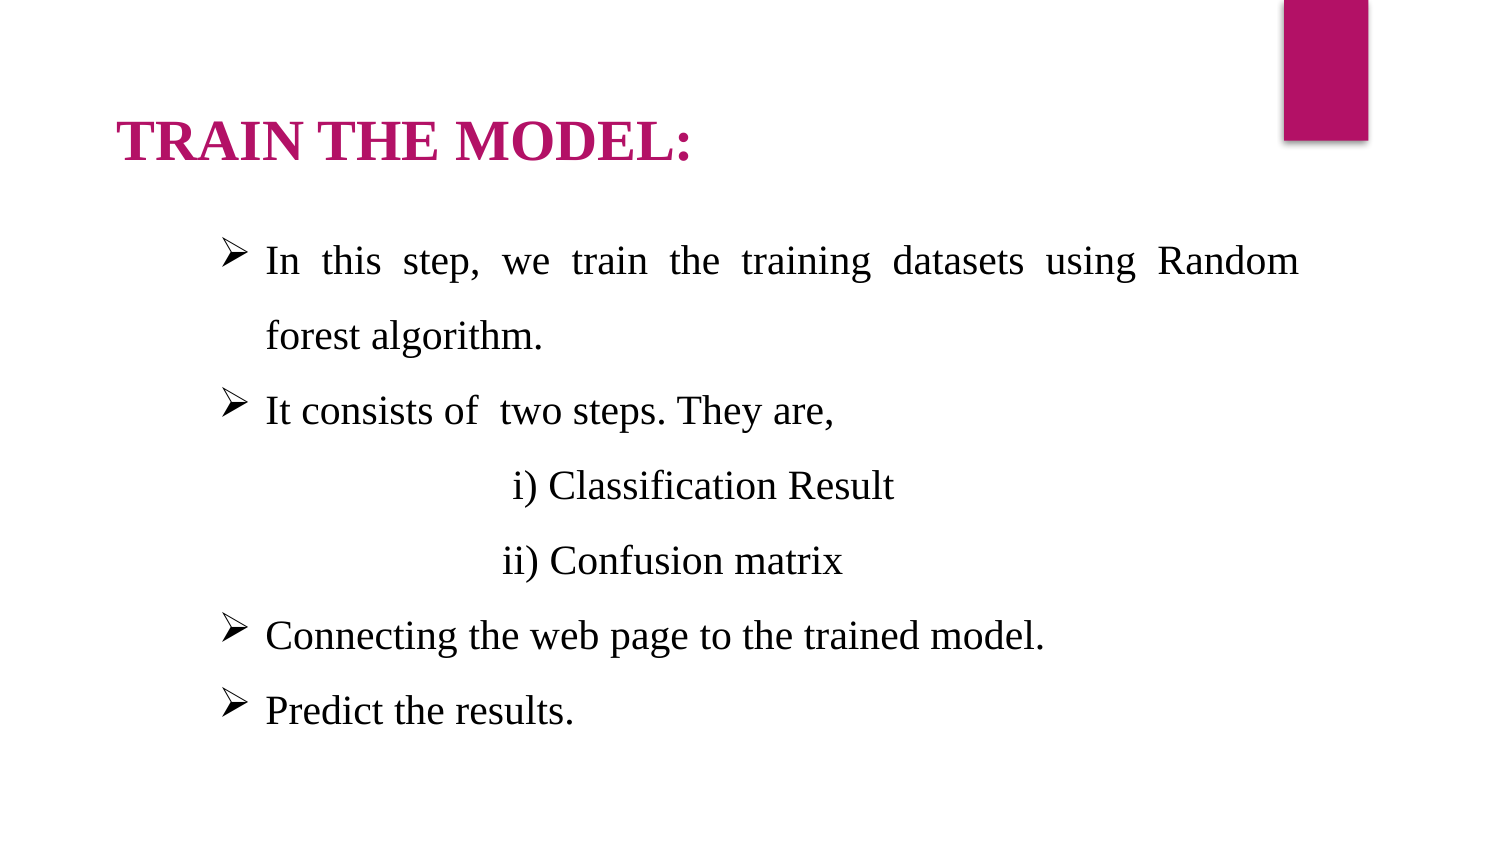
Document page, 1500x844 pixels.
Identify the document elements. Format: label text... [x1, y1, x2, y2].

text_box In this step, we train the training datasets using Random forest algorithm. It consists of two steps. They are, i) Classification Result ii) Confusion matrix Connecting the web page to the trained model. Predict the results. [203, 200, 1316, 844]
text_box TRAIN THE MODEL: [102, 94, 932, 180]
